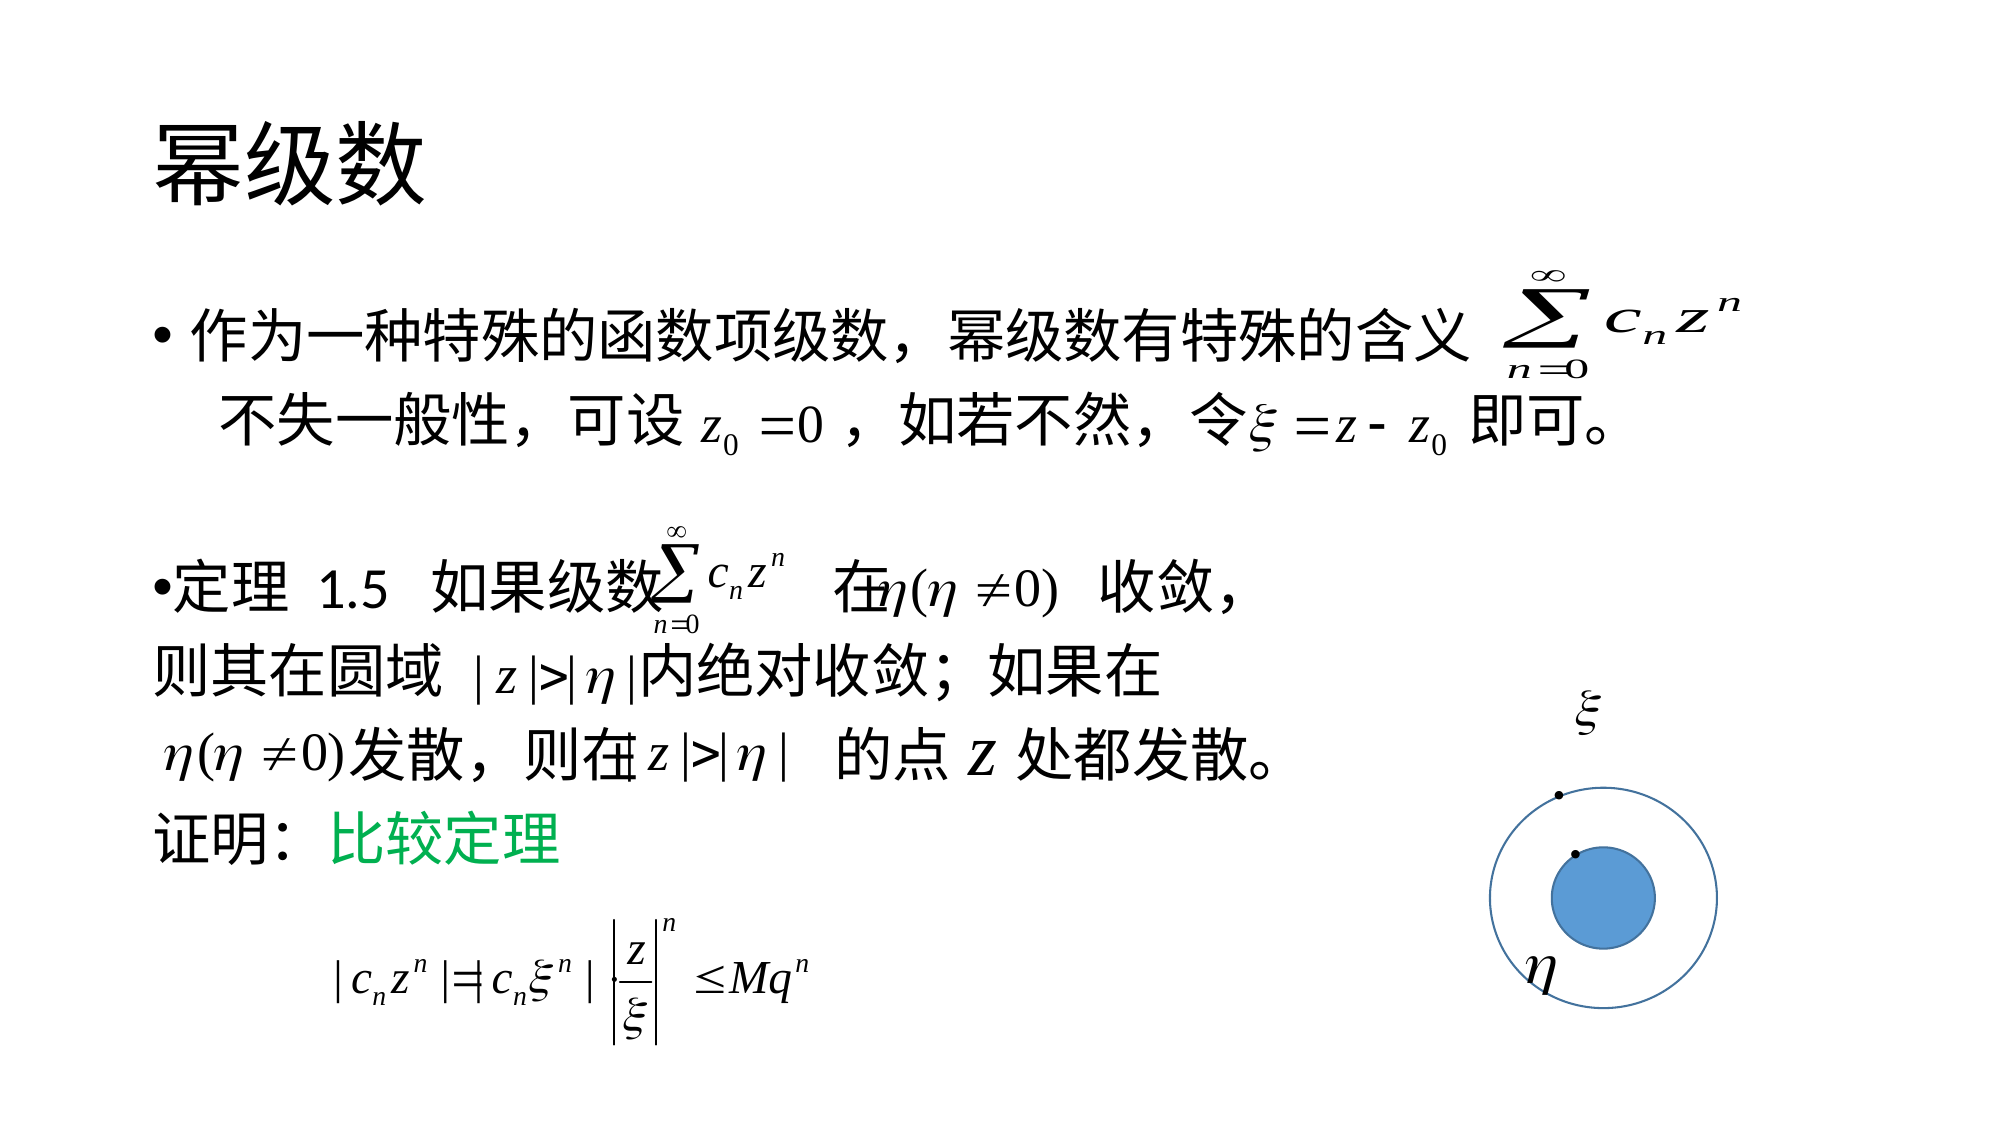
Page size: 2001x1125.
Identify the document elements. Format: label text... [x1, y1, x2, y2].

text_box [690, 388, 834, 469]
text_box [1489, 252, 1761, 389]
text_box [1551, 787, 1571, 807]
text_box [644, 507, 796, 644]
title 幂级数 [137, 59, 1863, 278]
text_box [329, 899, 819, 1054]
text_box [158, 720, 357, 793]
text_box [872, 556, 1071, 629]
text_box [1518, 944, 1569, 1009]
text_box [1550, 846, 1656, 950]
list 作为一种特殊的函数项级数，幂级数有特殊的含义 不失一般性，可设 ，如若不然，令 即可。 定理 1.5 如果级数 在 收敛， 则其在圆域 内绝对收敛；如果在 发散，则在 的点 处都发散。 证明：比较定理 [137, 299, 1863, 1014]
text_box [468, 643, 645, 716]
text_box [953, 725, 1016, 788]
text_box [1568, 680, 1611, 748]
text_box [1241, 388, 1457, 469]
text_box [1568, 847, 1587, 867]
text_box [619, 720, 796, 793]
text_box [1488, 786, 1719, 1010]
